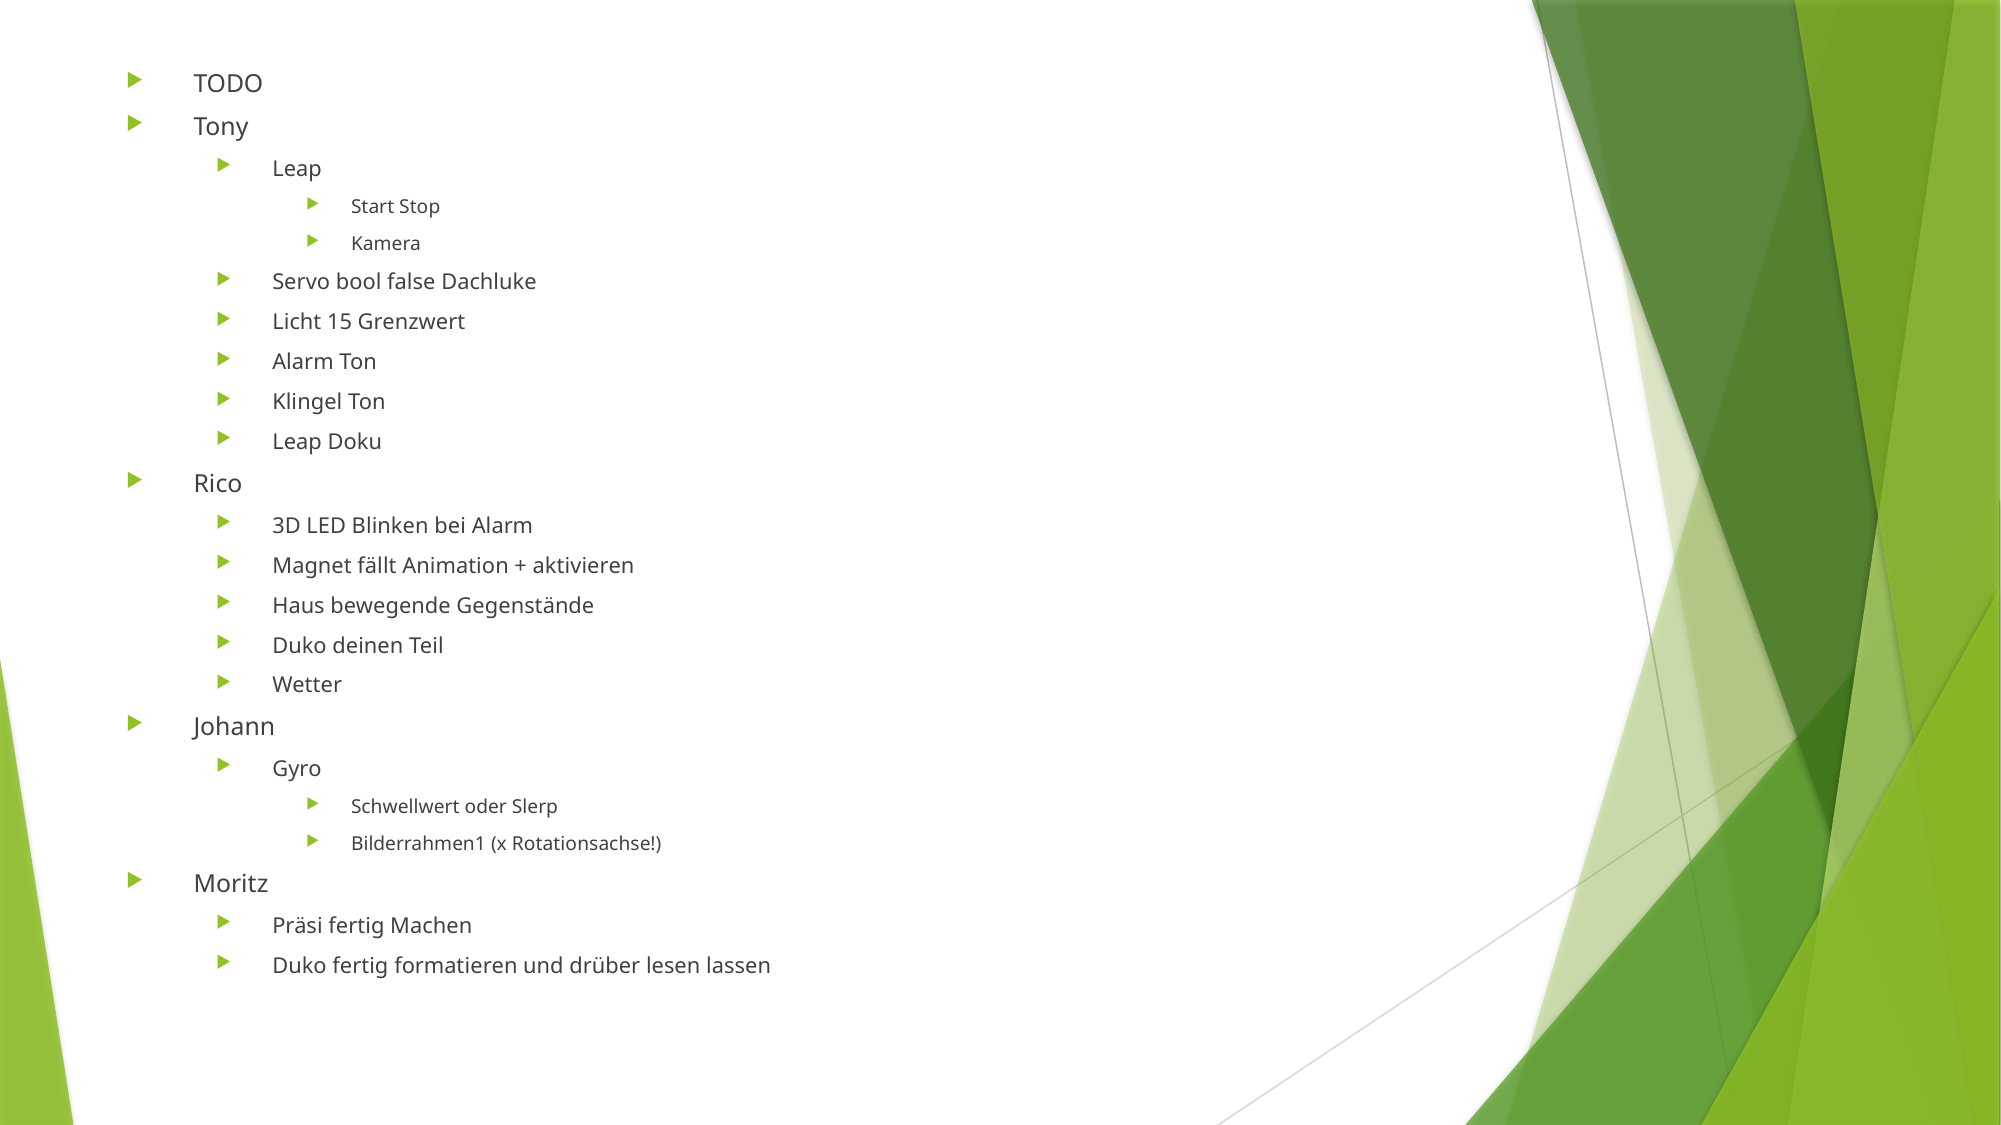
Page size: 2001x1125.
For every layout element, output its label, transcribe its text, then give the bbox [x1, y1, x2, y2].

list TODO Tony Leap Start Stop Kamera Servo bool false Dachluke Licht 15 Grenzwert Alarm Ton Klingel Ton Leap Doku Rico 3D LED Blinken bei Alarm Magnet fällt Animation + aktivieren Haus bewegende Gegenstände Duko deinen Teil Wetter Johann Gyro Schwellwert oder Slerp Bilderrahmen1 (x Rotationsachse!) Moritz Präsi fertig Machen Duko fertig formatieren und drüber lesen lassen [111, 60, 1522, 991]
